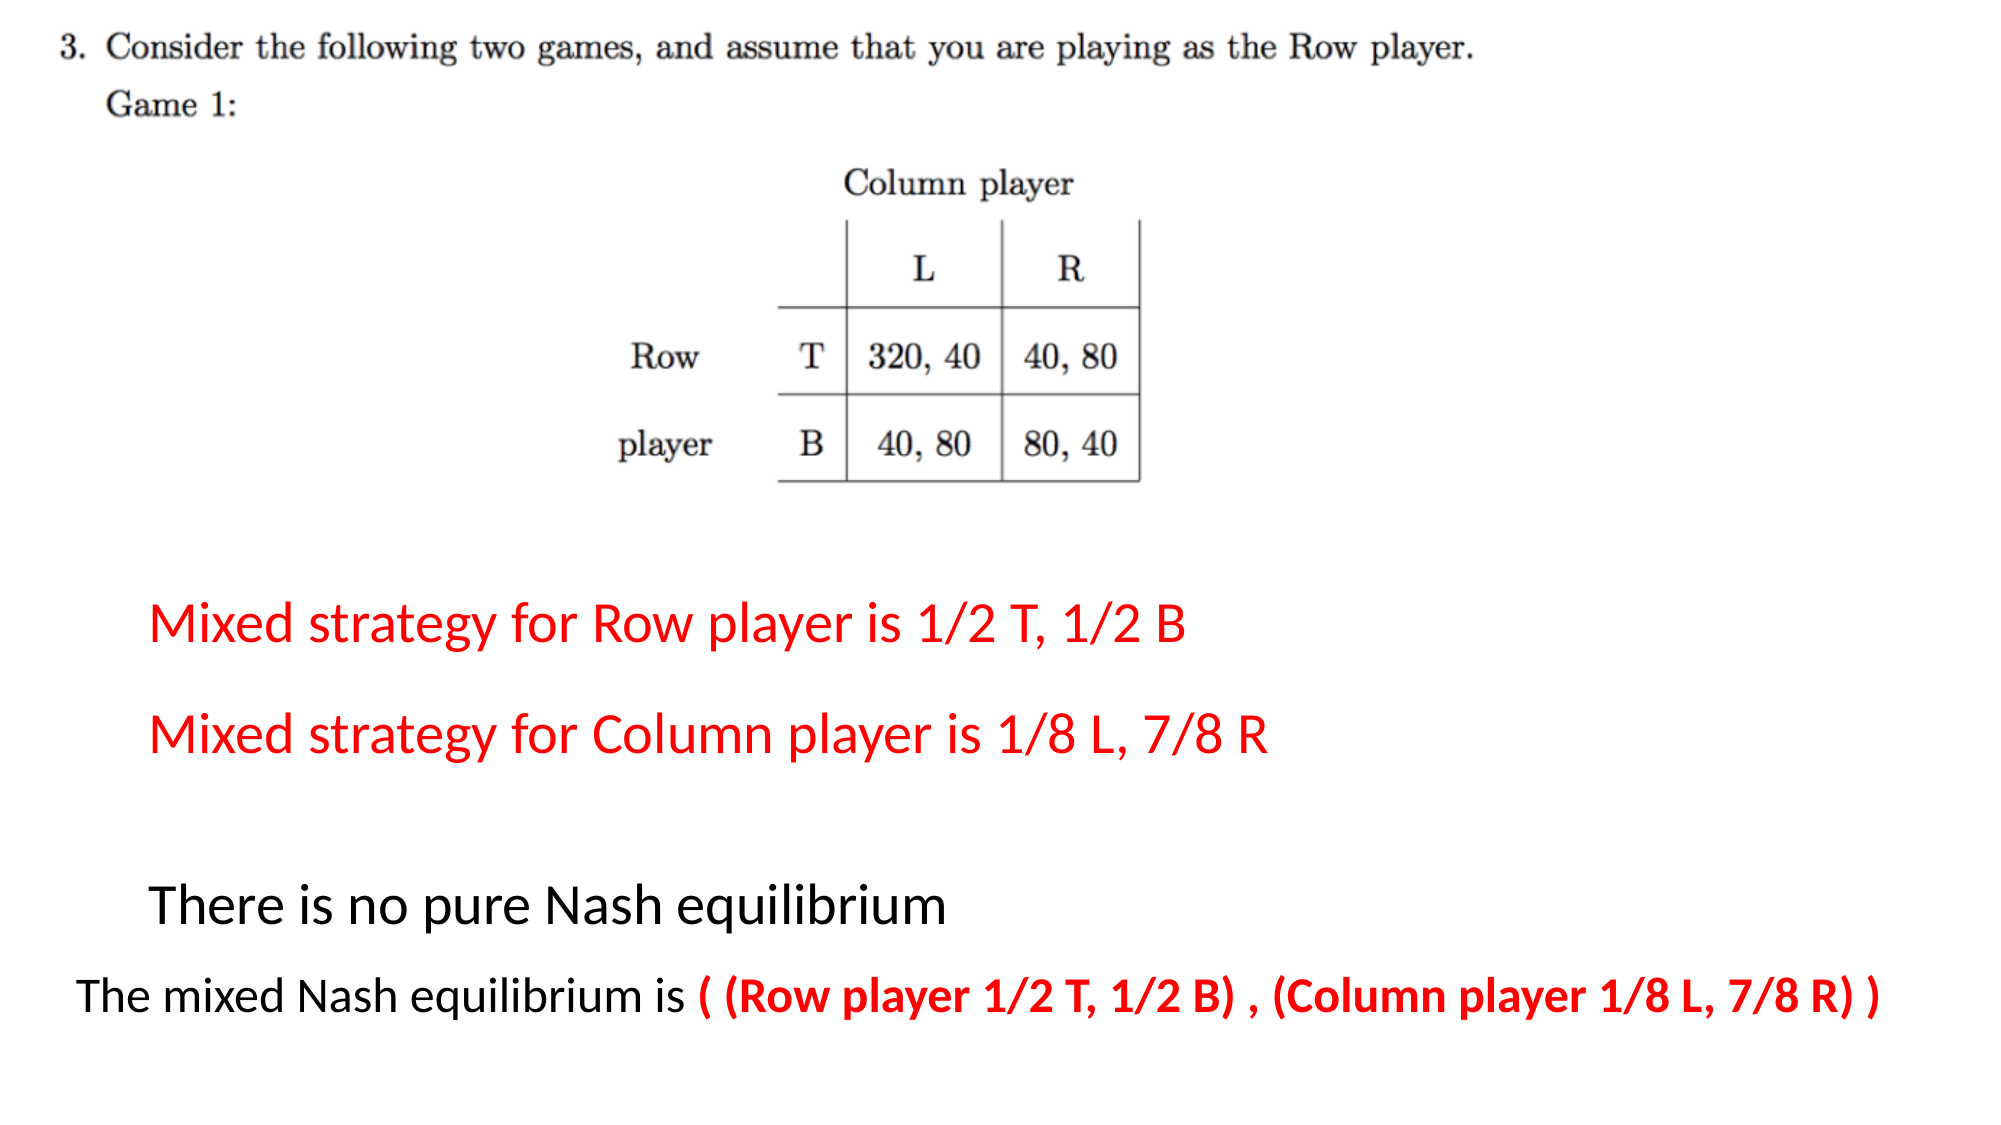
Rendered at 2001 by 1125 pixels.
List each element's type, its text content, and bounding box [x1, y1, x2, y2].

text_box Mixed strategy for Row player is 1/2 T, 1/2 B [134, 577, 1420, 662]
text_box Mixed strategy for Column player is 1/8 L, 7/8 R [134, 687, 1420, 773]
text_box There is no pure Nash equilibrium [134, 859, 1101, 944]
picture [56, 0, 1498, 492]
text_box The mixed Nash equilibrium is ( (Row player 1/2 T, 1/2 B) , (Column player 1/8 L, 7/8 R) ) [61, 955, 2000, 1030]
